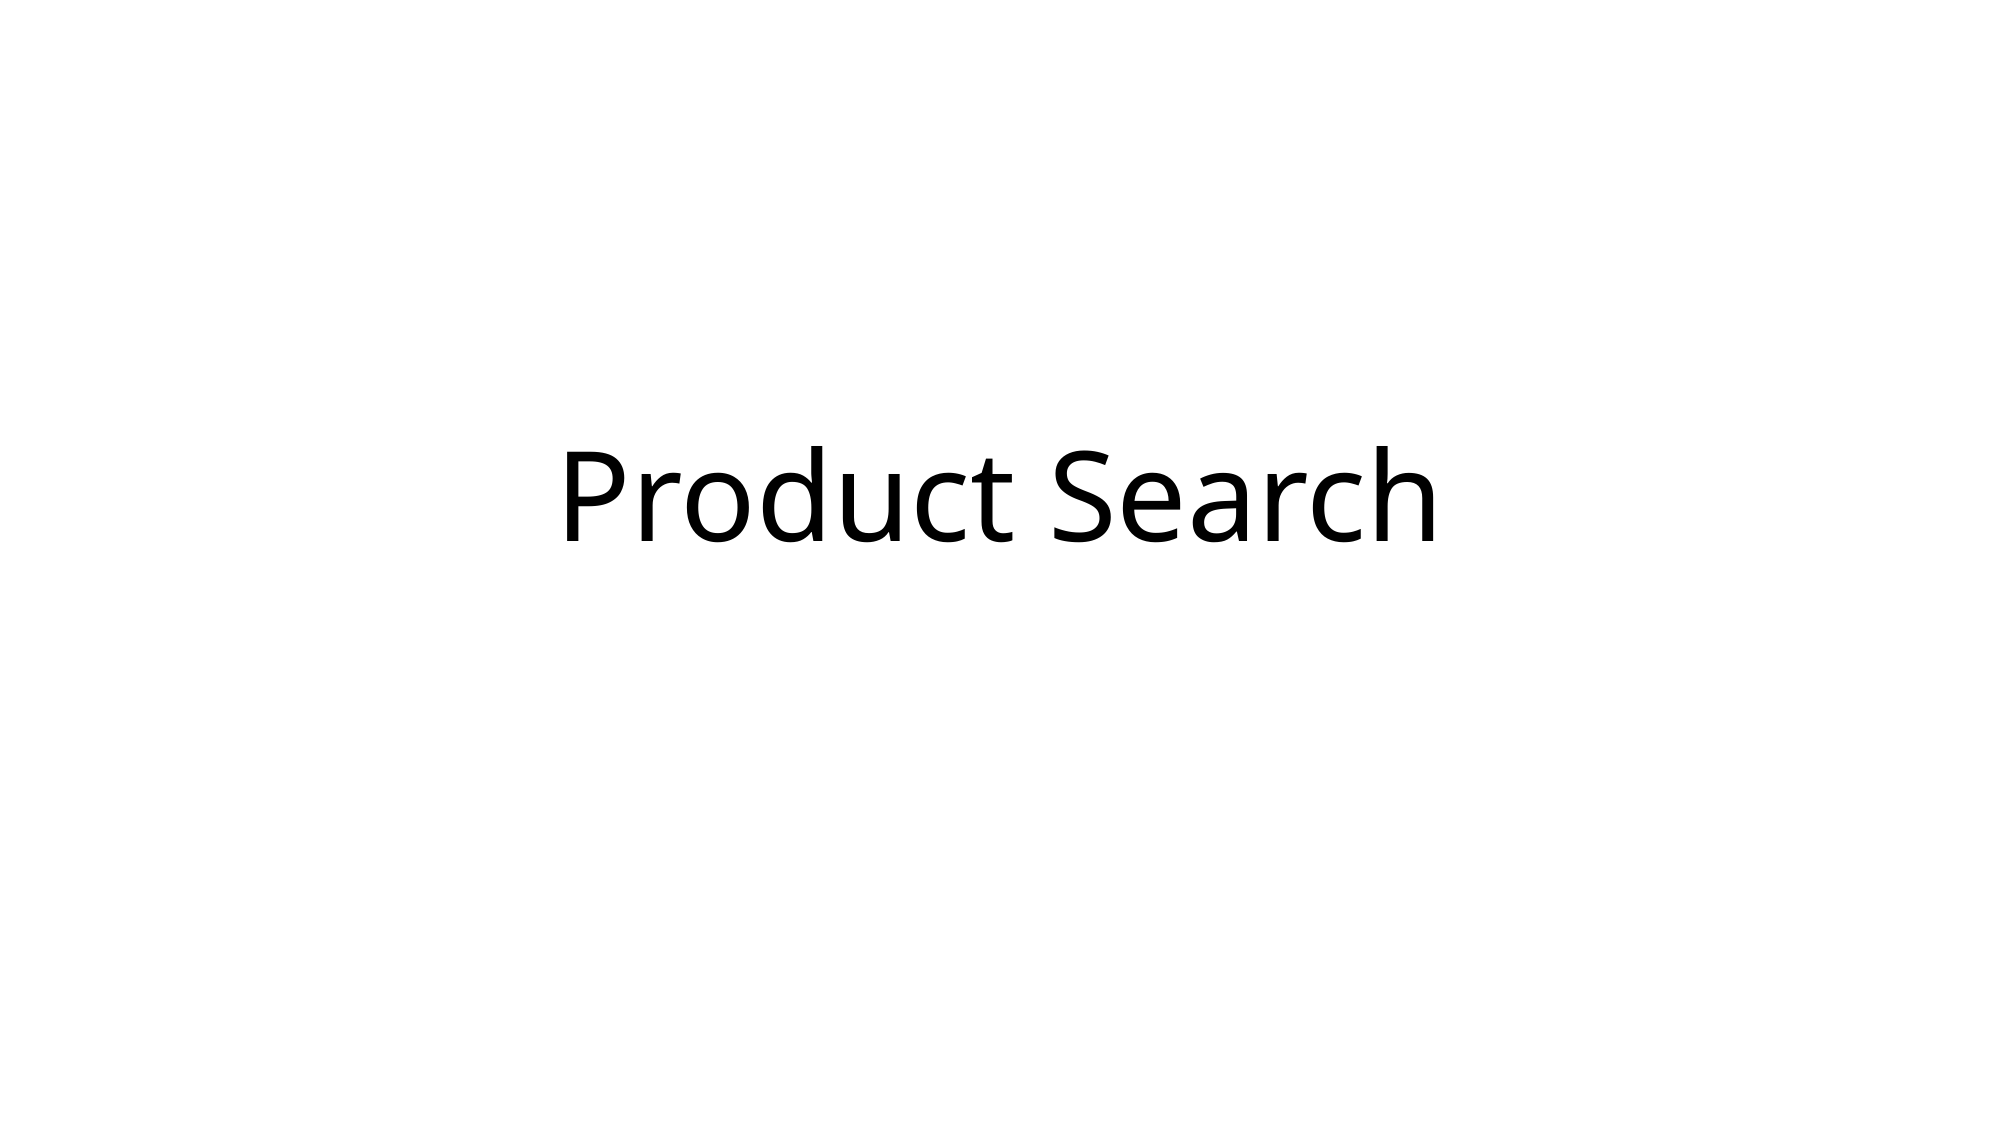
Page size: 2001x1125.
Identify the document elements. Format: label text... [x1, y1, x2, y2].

title Product Search [249, 184, 1750, 576]
